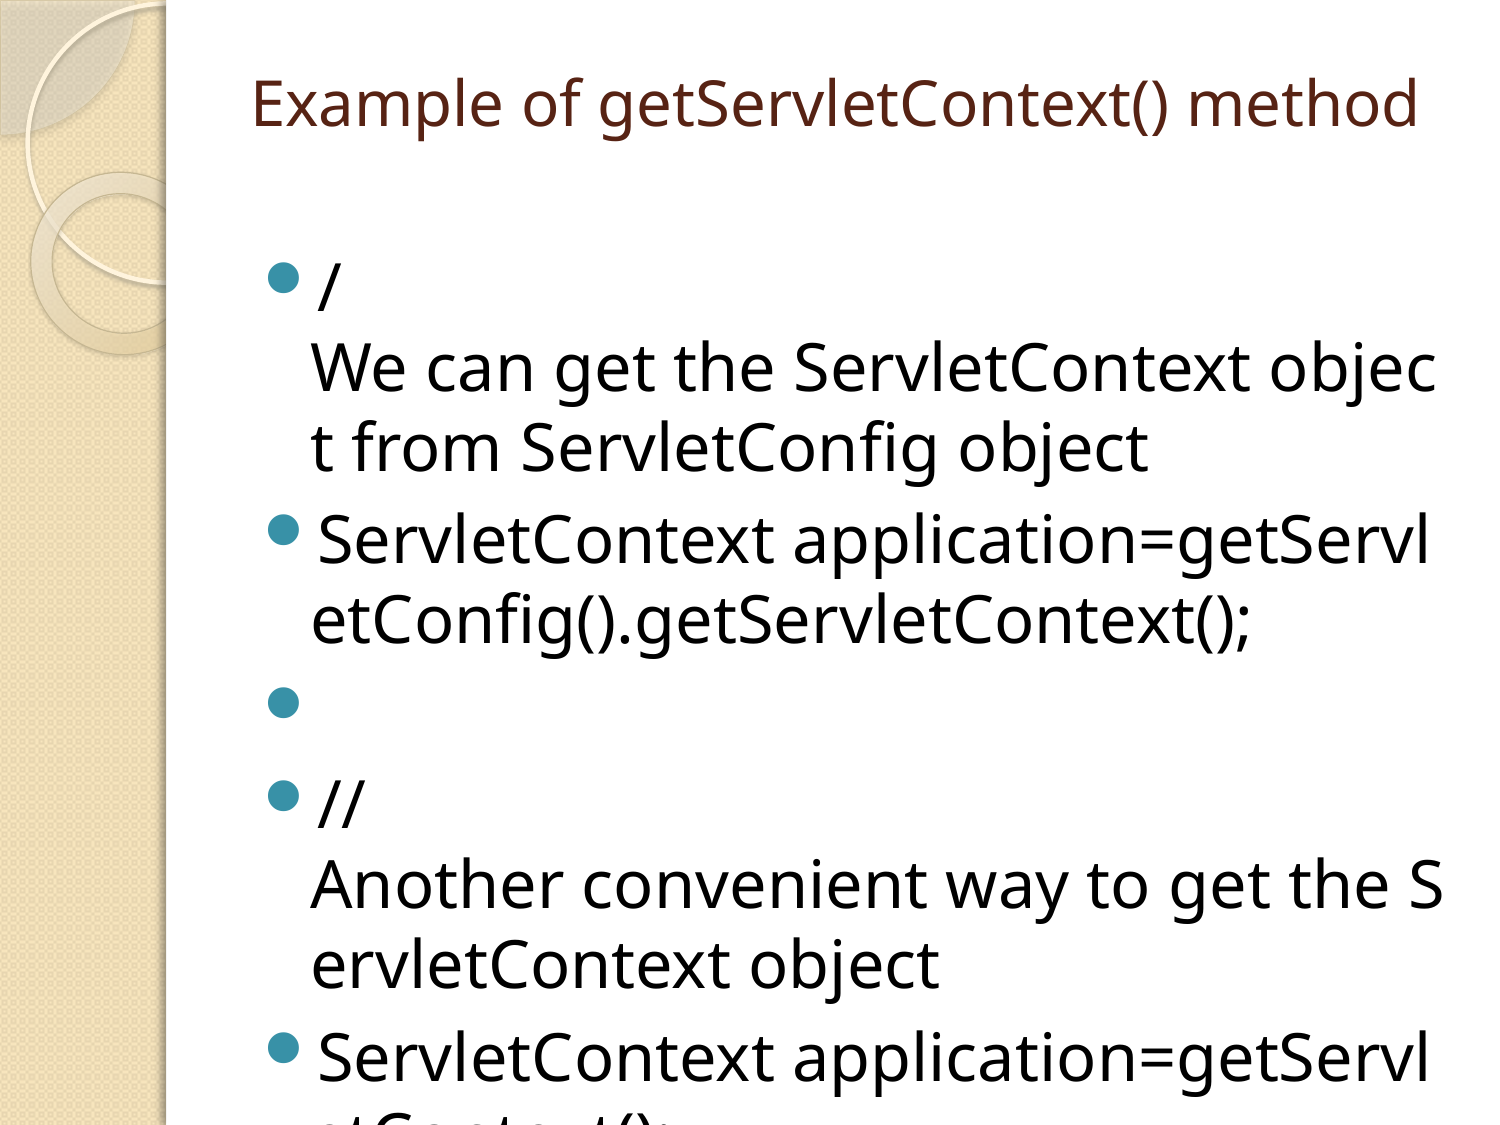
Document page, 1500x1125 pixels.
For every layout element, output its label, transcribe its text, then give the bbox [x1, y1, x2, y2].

list /We can get the ServletContext object from ServletConfig object ServletContext application=getServletConfig().getServletContext(); //Another convenient way to get the ServletContext object ServletContext application=getServletContext(); [235, 237, 1466, 1025]
title Example of getServletContext() method [235, 45, 1466, 233]
